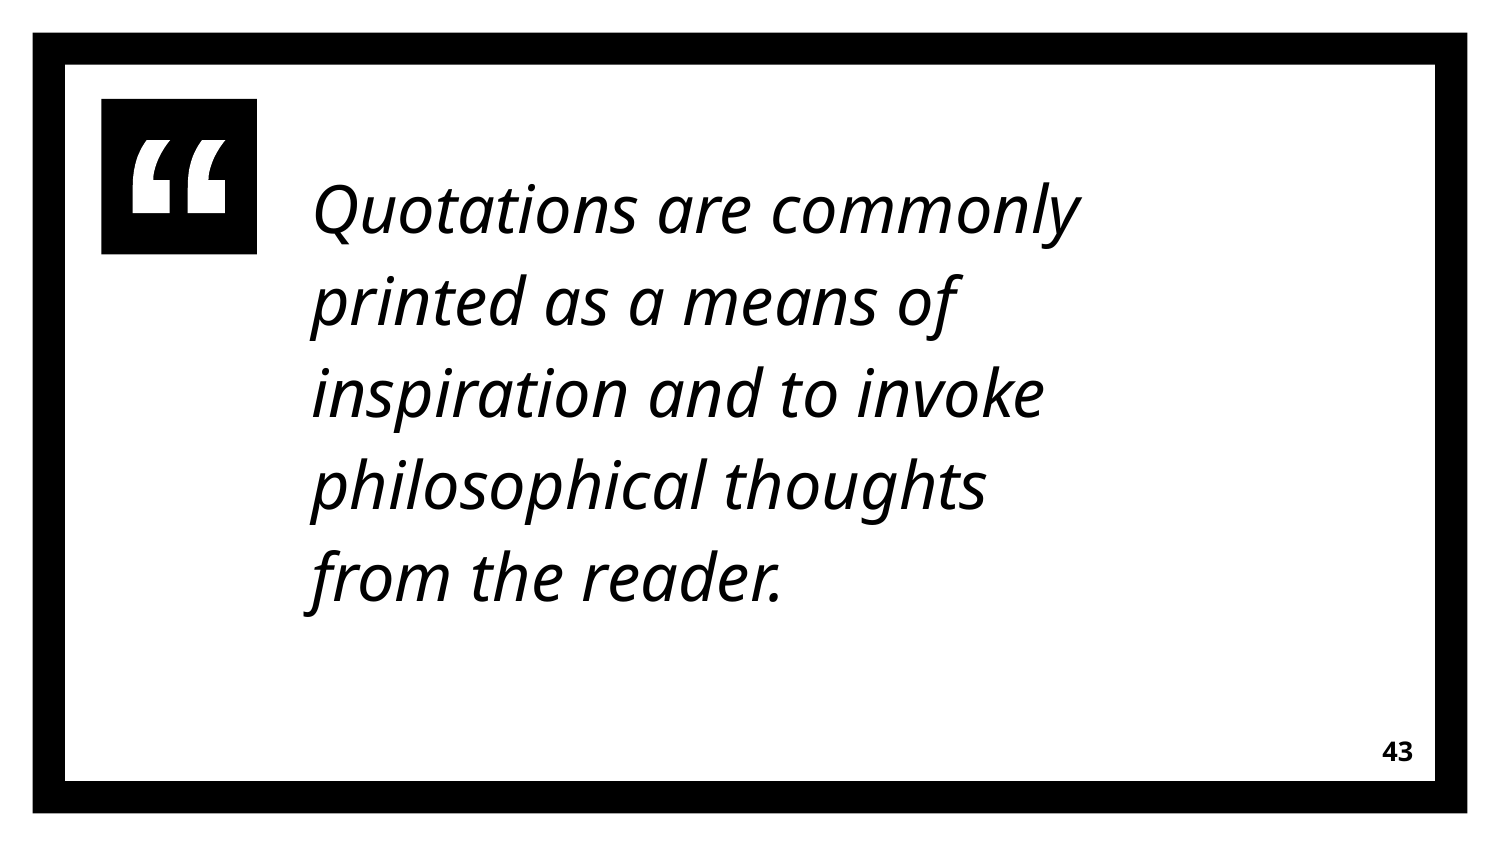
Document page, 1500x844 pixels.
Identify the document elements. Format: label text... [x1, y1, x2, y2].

list Quotations are commonly printed as a means of inspiration and to invoke philosophical thoughts from the reader. [296, 140, 1142, 716]
slide_number 43 [1338, 720, 1429, 786]
